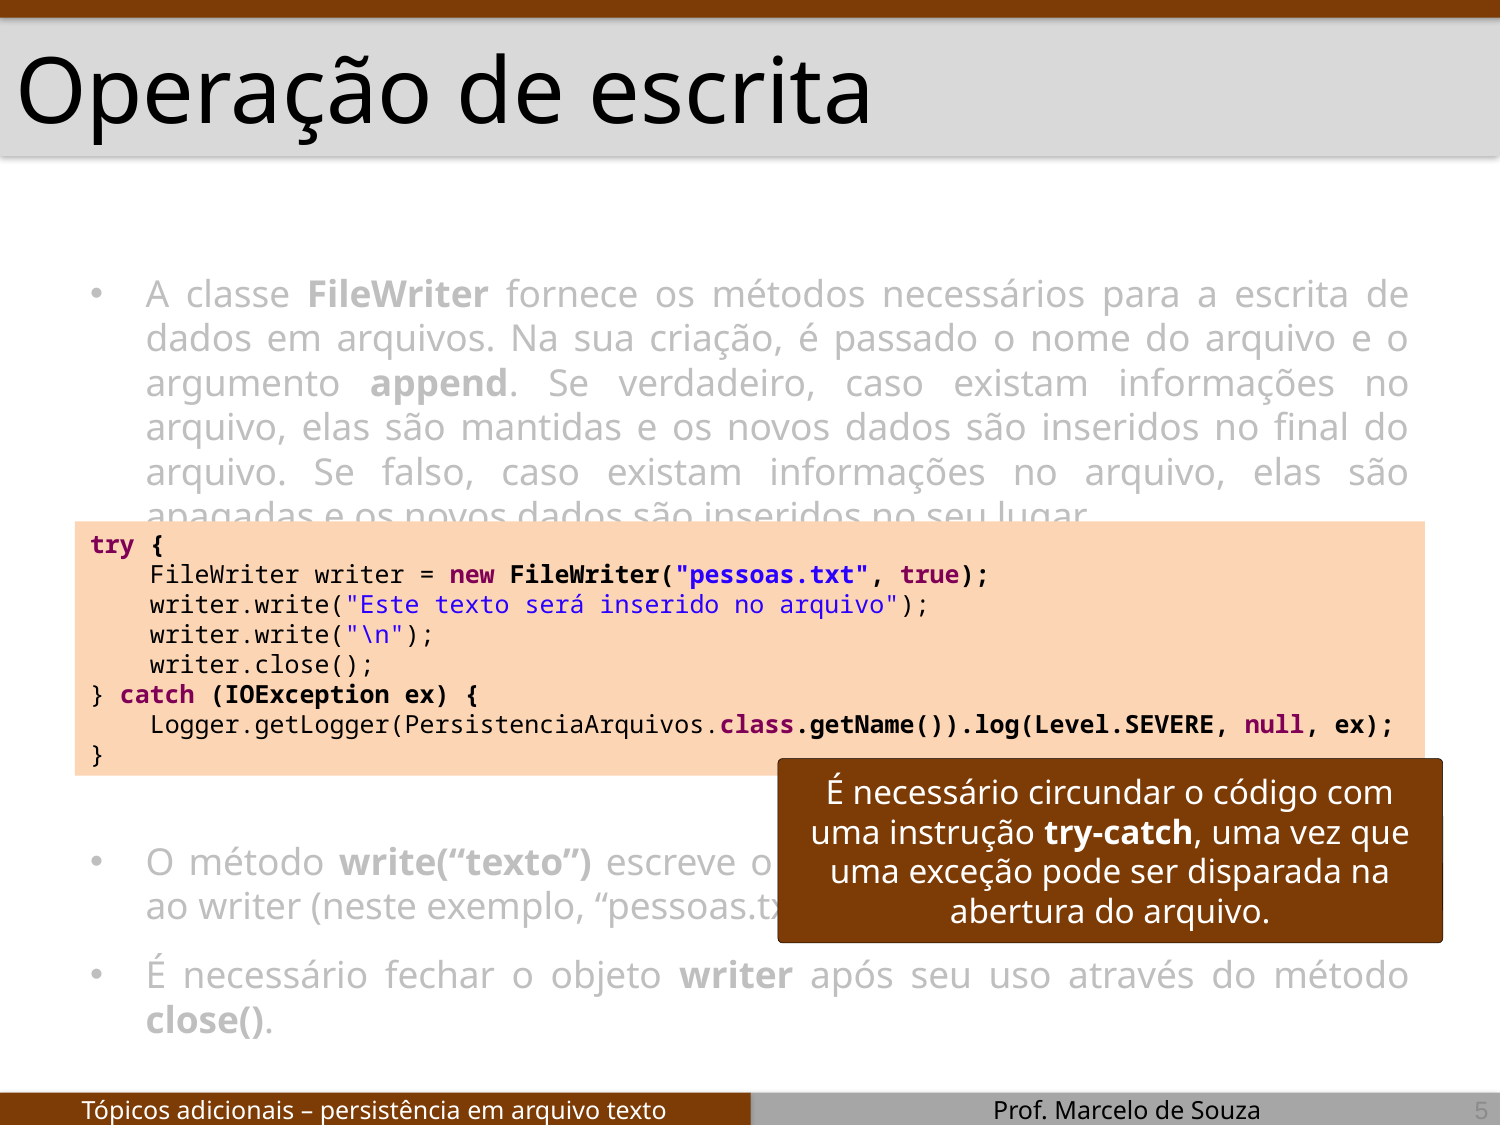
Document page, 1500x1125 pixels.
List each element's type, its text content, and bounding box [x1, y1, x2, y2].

slide_number 5 [1153, 1084, 1500, 1125]
list A classe FileWriter fornece os métodos necessários para a escrita de dados em arquivos. Na sua criação, é passado o nome do arquivo e o argumento append. Se verdadeiro, caso existam informações no arquivo, elas são mantidas e os novos dados são inseridos no final do arquivo. Se falso, caso existam informações no arquivo, elas são apagadas e os novos dados são inseridos no seu lugar. O método write(“texto”) escreve o valor (“texto”) no arquivo vinculado ao writer (neste exemplo, “pessoas.txt”). É necessário fechar o objeto writer após seu uso através do método close(). [75, 776, 1425, 1050]
title Operação de escrita [0, 18, 1500, 156]
text_box try { FileWriter writer = new FileWriter("pessoas.txt", true); writer.write("Este texto será inserido no arquivo"); writer.write("\n"); writer.close(); } catch (IOException ex) { Logger.getLogger(PersistenciaArquivos.class.getName()).log(Level.SEVERE, null, ex); } [74, 521, 1425, 776]
list A classe FileWriter fornece os métodos necessários para a escrita de dados em arquivos. Na sua criação, é passado o nome do arquivo e o argumento append. Se verdadeiro, caso existam informações no arquivo, elas são mantidas e os novos dados são inseridos no final do arquivo. Se falso, caso existam informações no arquivo, elas são apagadas e os novos dados são inseridos no seu lugar. O método write(“texto”) escreve o valor (“texto”) no arquivo vinculado ao writer (neste exemplo, “pessoas.txt”). É necessário fechar o objeto writer após seu uso através do método close(). [75, 262, 1425, 521]
text_box É necessário circundar o código com uma instrução try-catch, uma vez que uma exceção pode ser disparada na abertura do arquivo. [775, 756, 1445, 946]
